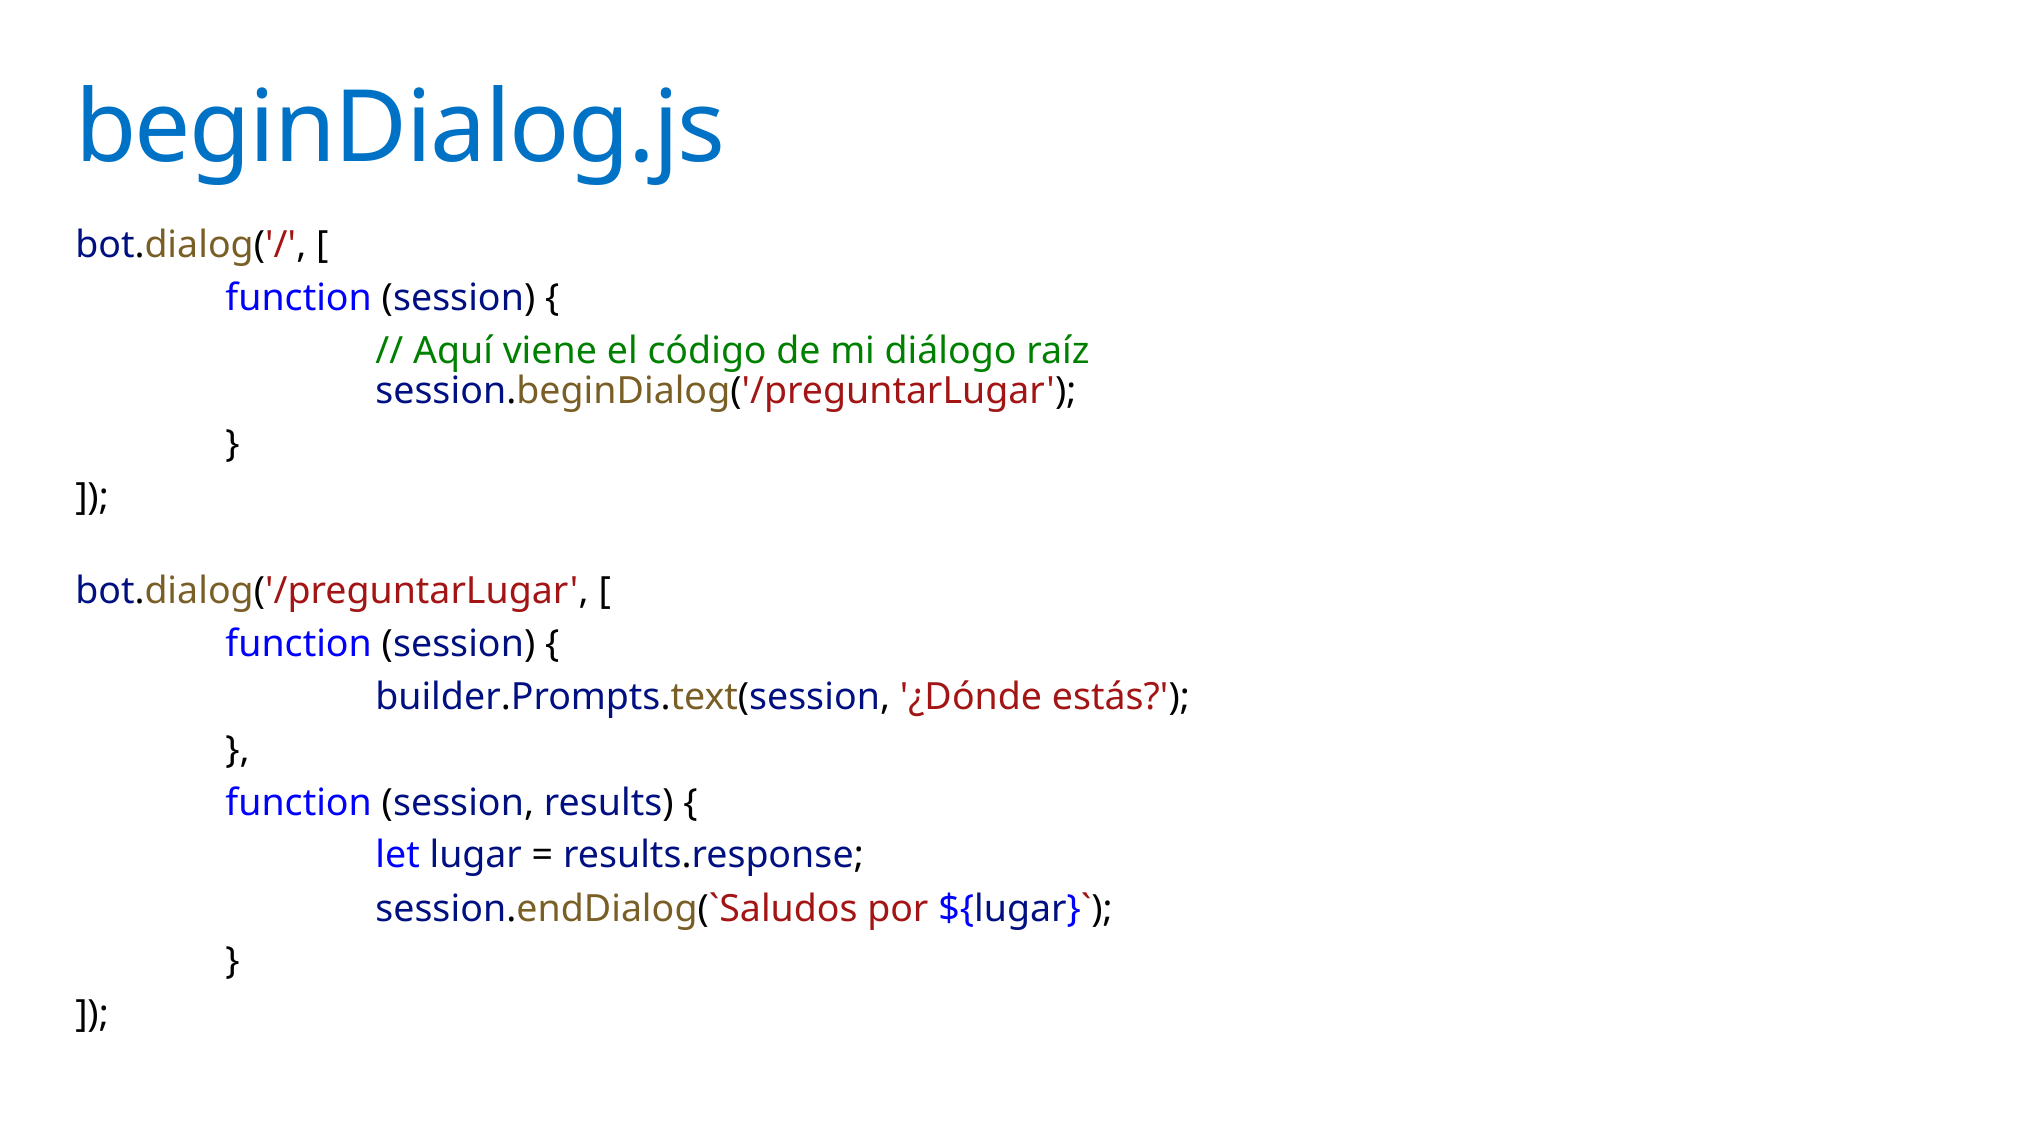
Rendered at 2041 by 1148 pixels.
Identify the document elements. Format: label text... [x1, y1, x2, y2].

list bot.dialog('/', [ function (session) { // Aquí viene el código de mi diálogo raíz session.beginDialog('/preguntarLugar'); } ]); bot.dialog('/preguntarLugar', [ function (session) { builder.Prompts.text(session, '¿Dónde estás?'); }, function (session, results) { let lugar = results.response; session.endDialog(`Saludos por ${lugar}`); } ]); [60, 210, 1981, 1113]
title beginDialog.js [60, 60, 1980, 210]
